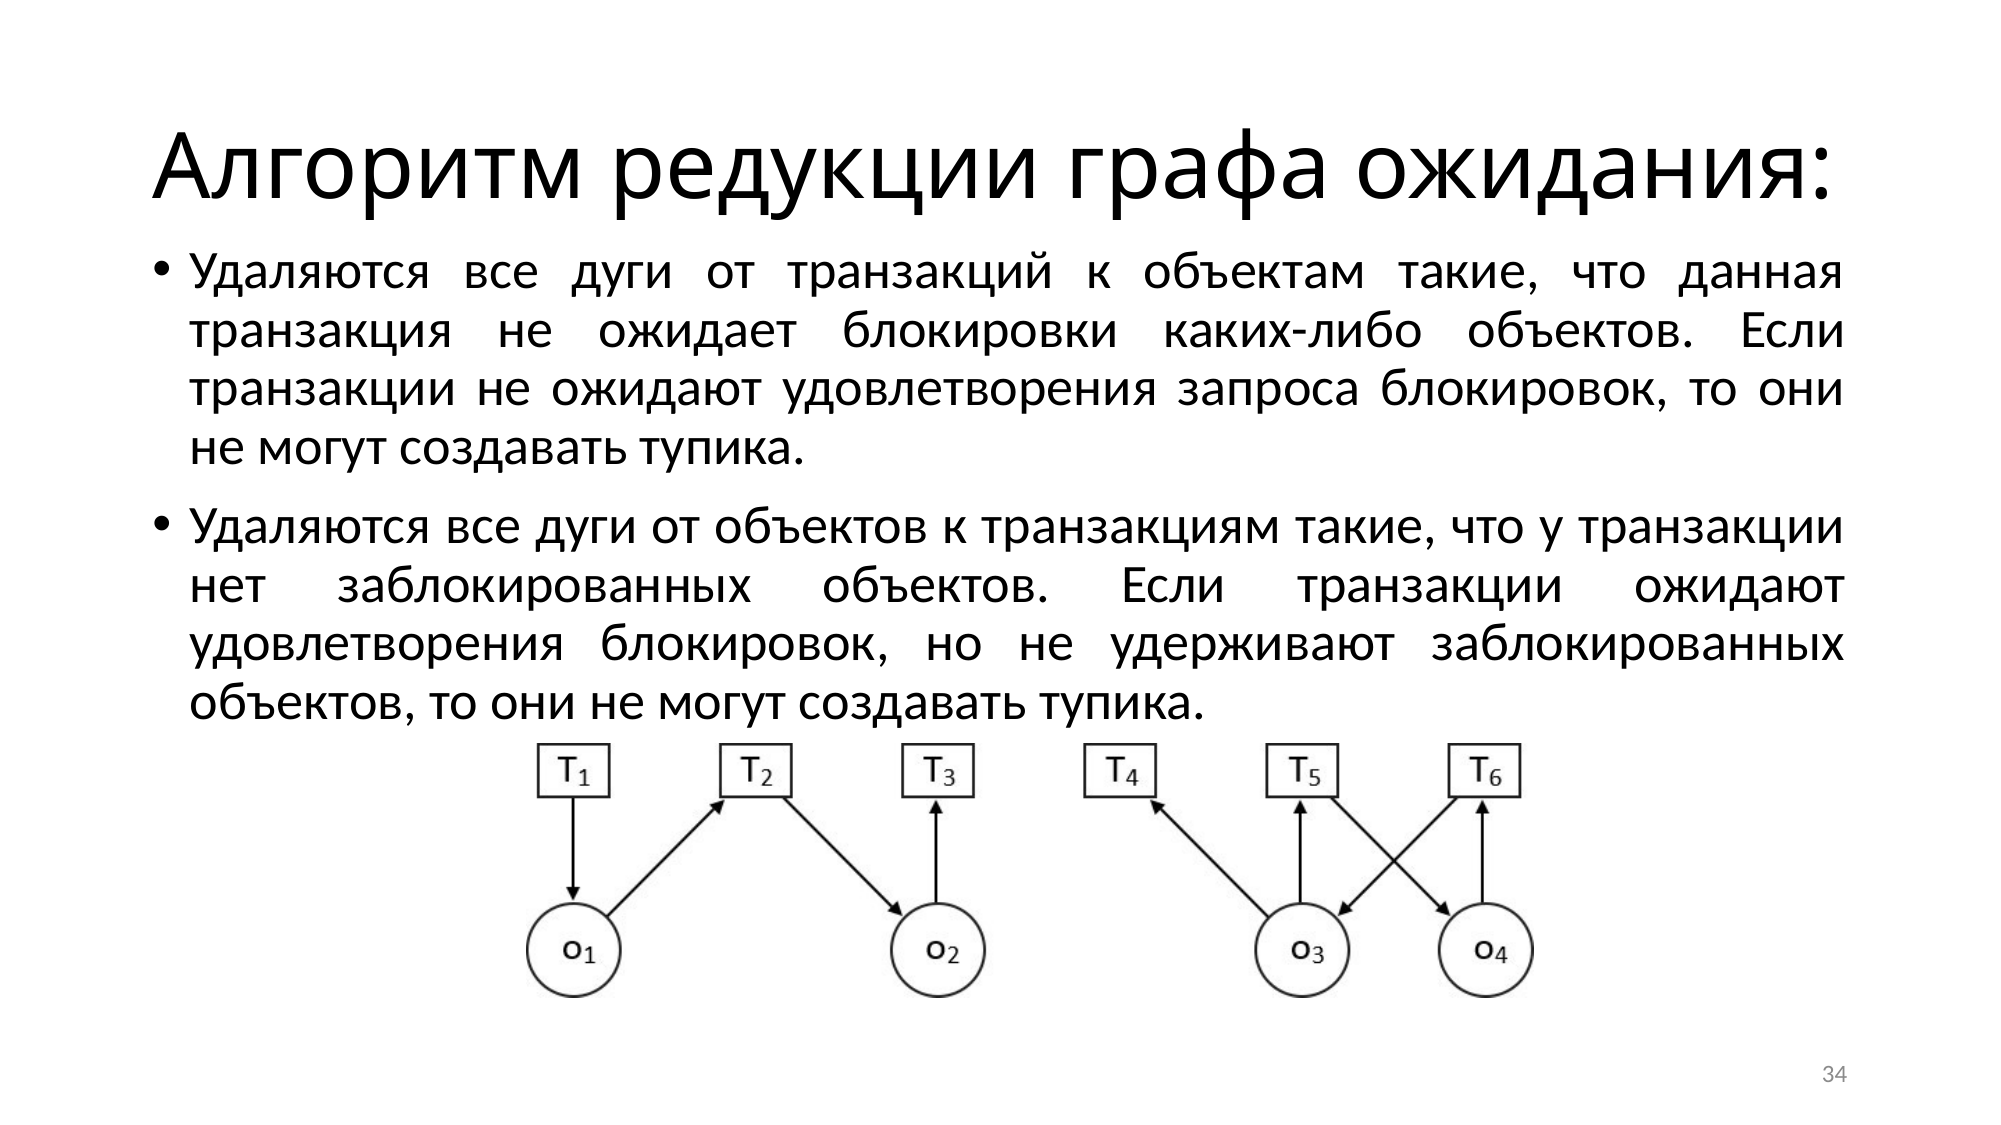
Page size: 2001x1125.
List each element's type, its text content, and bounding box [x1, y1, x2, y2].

slide_number 34 [1412, 1042, 1863, 1103]
title Алгоритм редукции графа ожидания: [137, 59, 1863, 234]
list Удаляются все дуги от транзакций к объектам такие, что данная транзакция не ожидает блокировки каких-либо объектов. Если транзакции не ожидают удовлетворения запроса блокировок, то они не могут создавать тупика. Удаляются все дуги от объектов к транзакциям такие, что у транзакции нет заблокированных объектов. Если транзакции ожидают удовлетворения блокировок, но не удерживают заблокированных объектов, то они не могут создавать тупика. [137, 234, 1863, 998]
picture [526, 743, 1534, 998]
